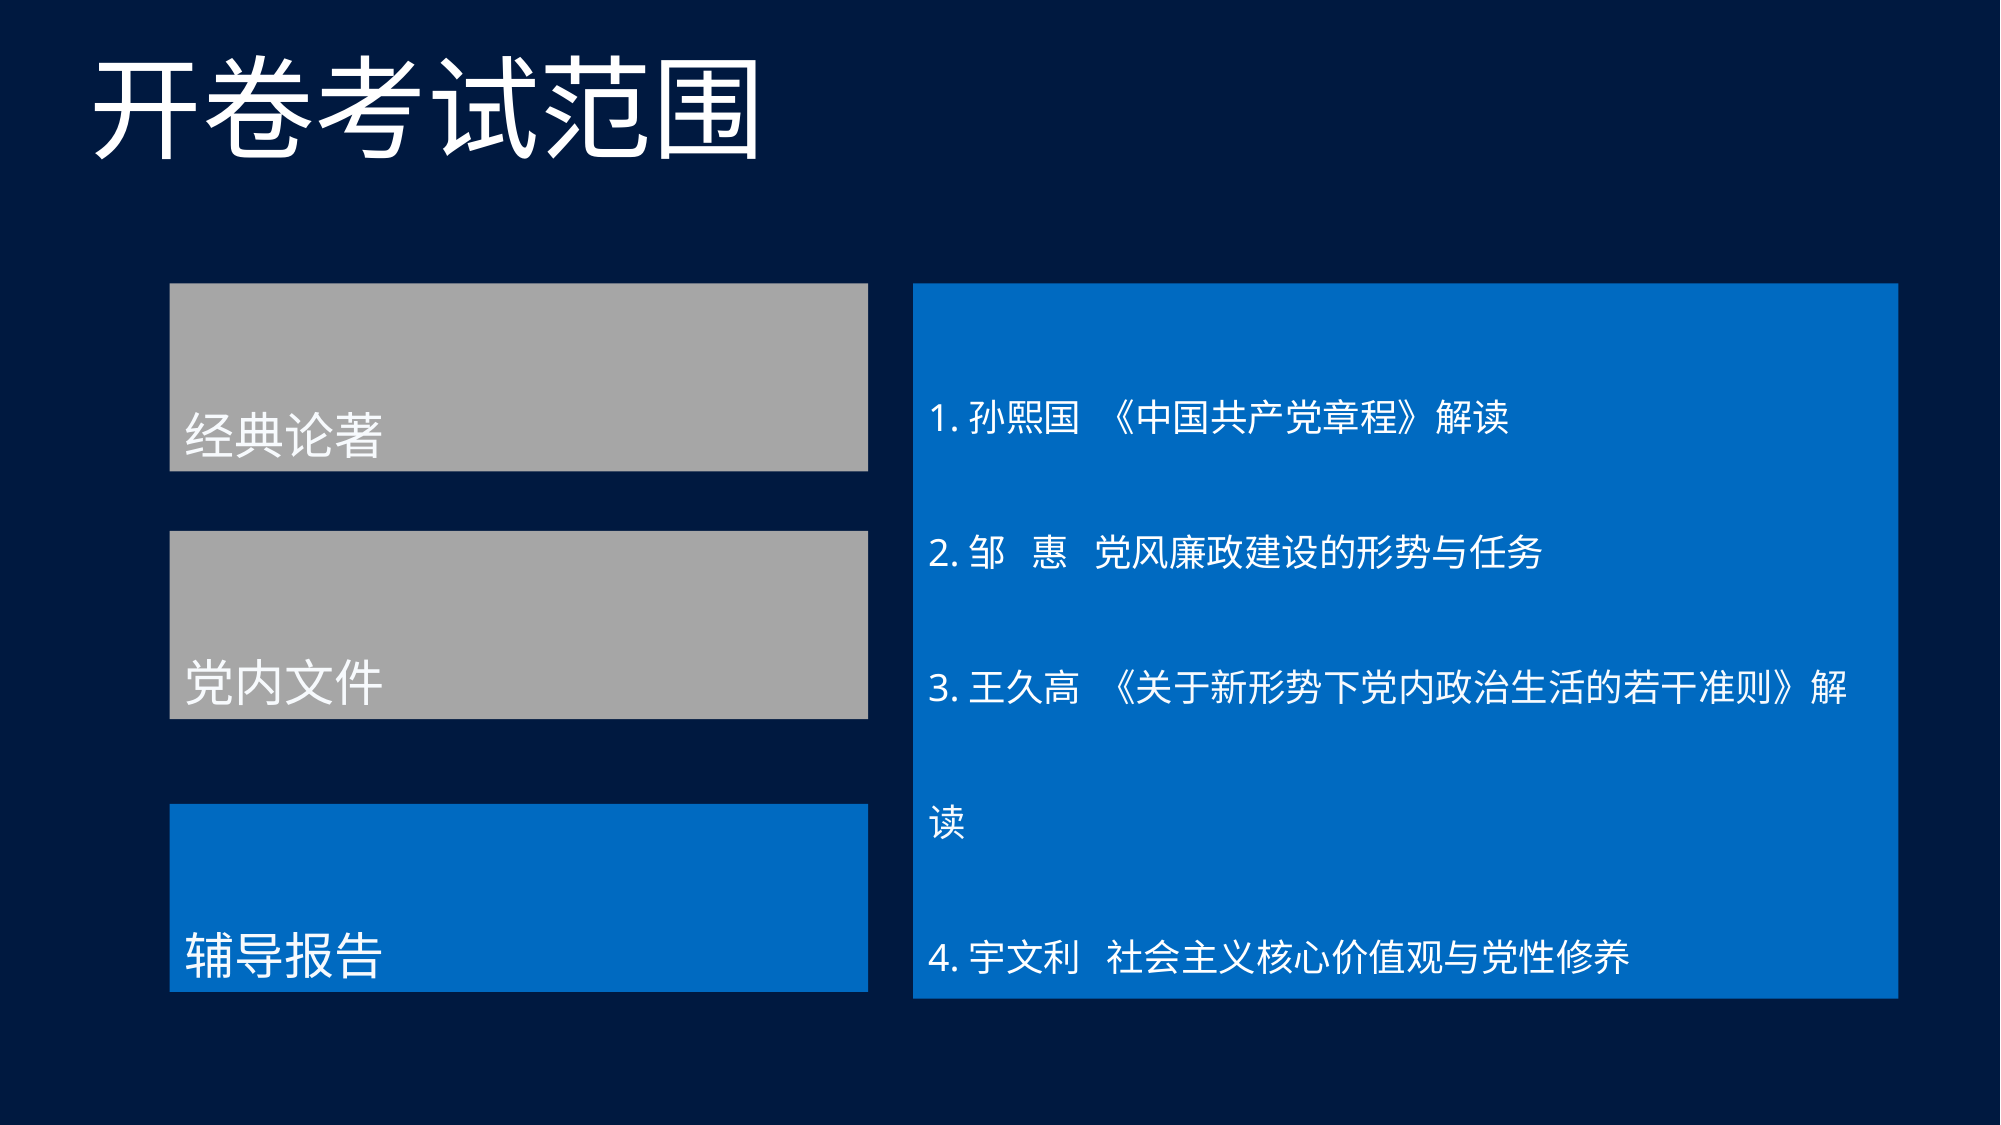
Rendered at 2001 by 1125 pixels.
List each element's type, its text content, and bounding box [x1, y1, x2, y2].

text_box 开卷考试范围 [9, 46, 845, 255]
text_box 经典论著 [169, 282, 869, 473]
text_box 党内文件 [169, 530, 869, 720]
text_box 辅导报告 [169, 803, 869, 993]
text_box 1.孙熙国 《中国共产党章程》解读 2.邹 惠 党风廉政建设的形势与任务 3.王久高 《关于新形势下党内政治生活的若干准则》解读 4.宇文利 社会主义核心价值观与党性修养 [912, 282, 1899, 1000]
